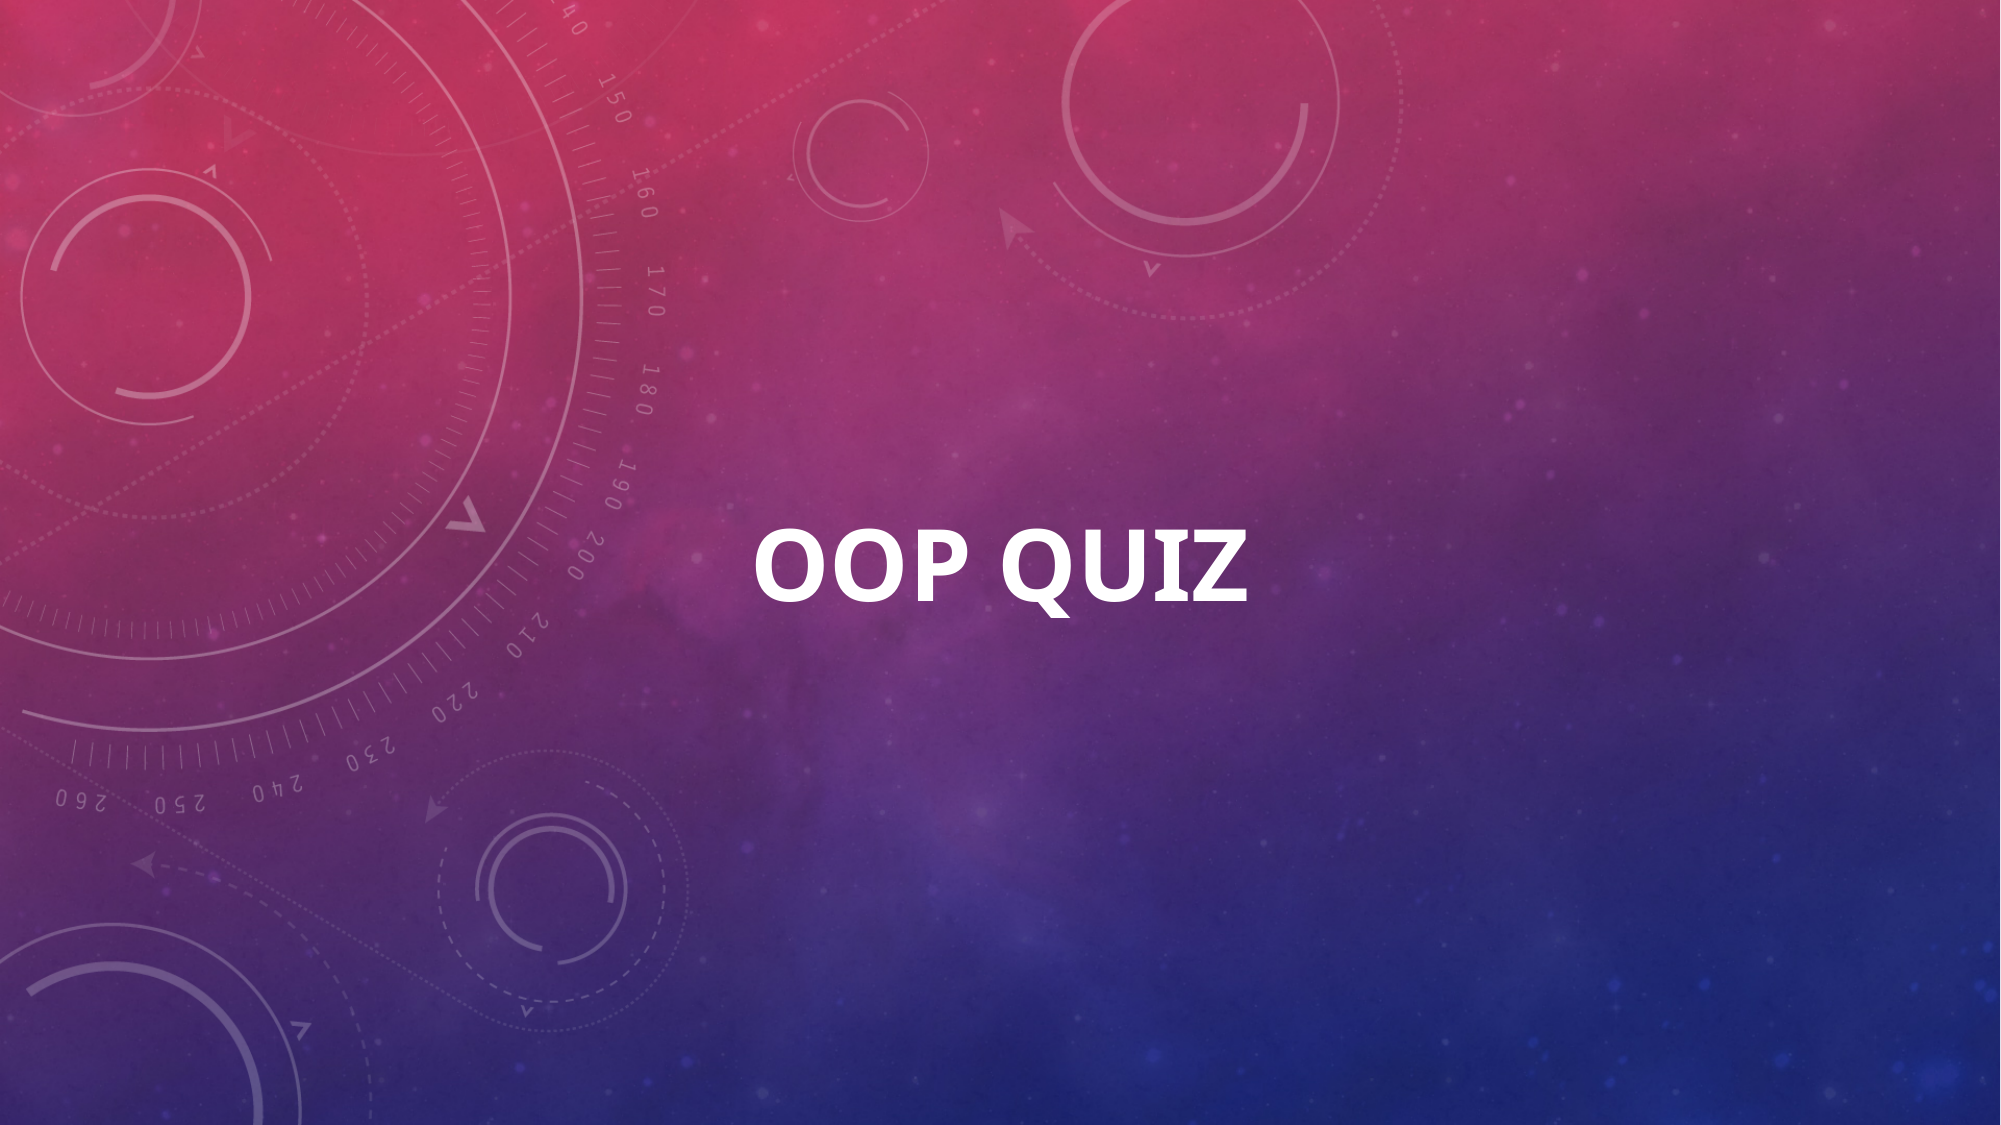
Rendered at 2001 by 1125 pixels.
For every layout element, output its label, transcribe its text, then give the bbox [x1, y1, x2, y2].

picture [0, 0, 2001, 1125]
title OOP Quiz [36, 367, 1964, 629]
